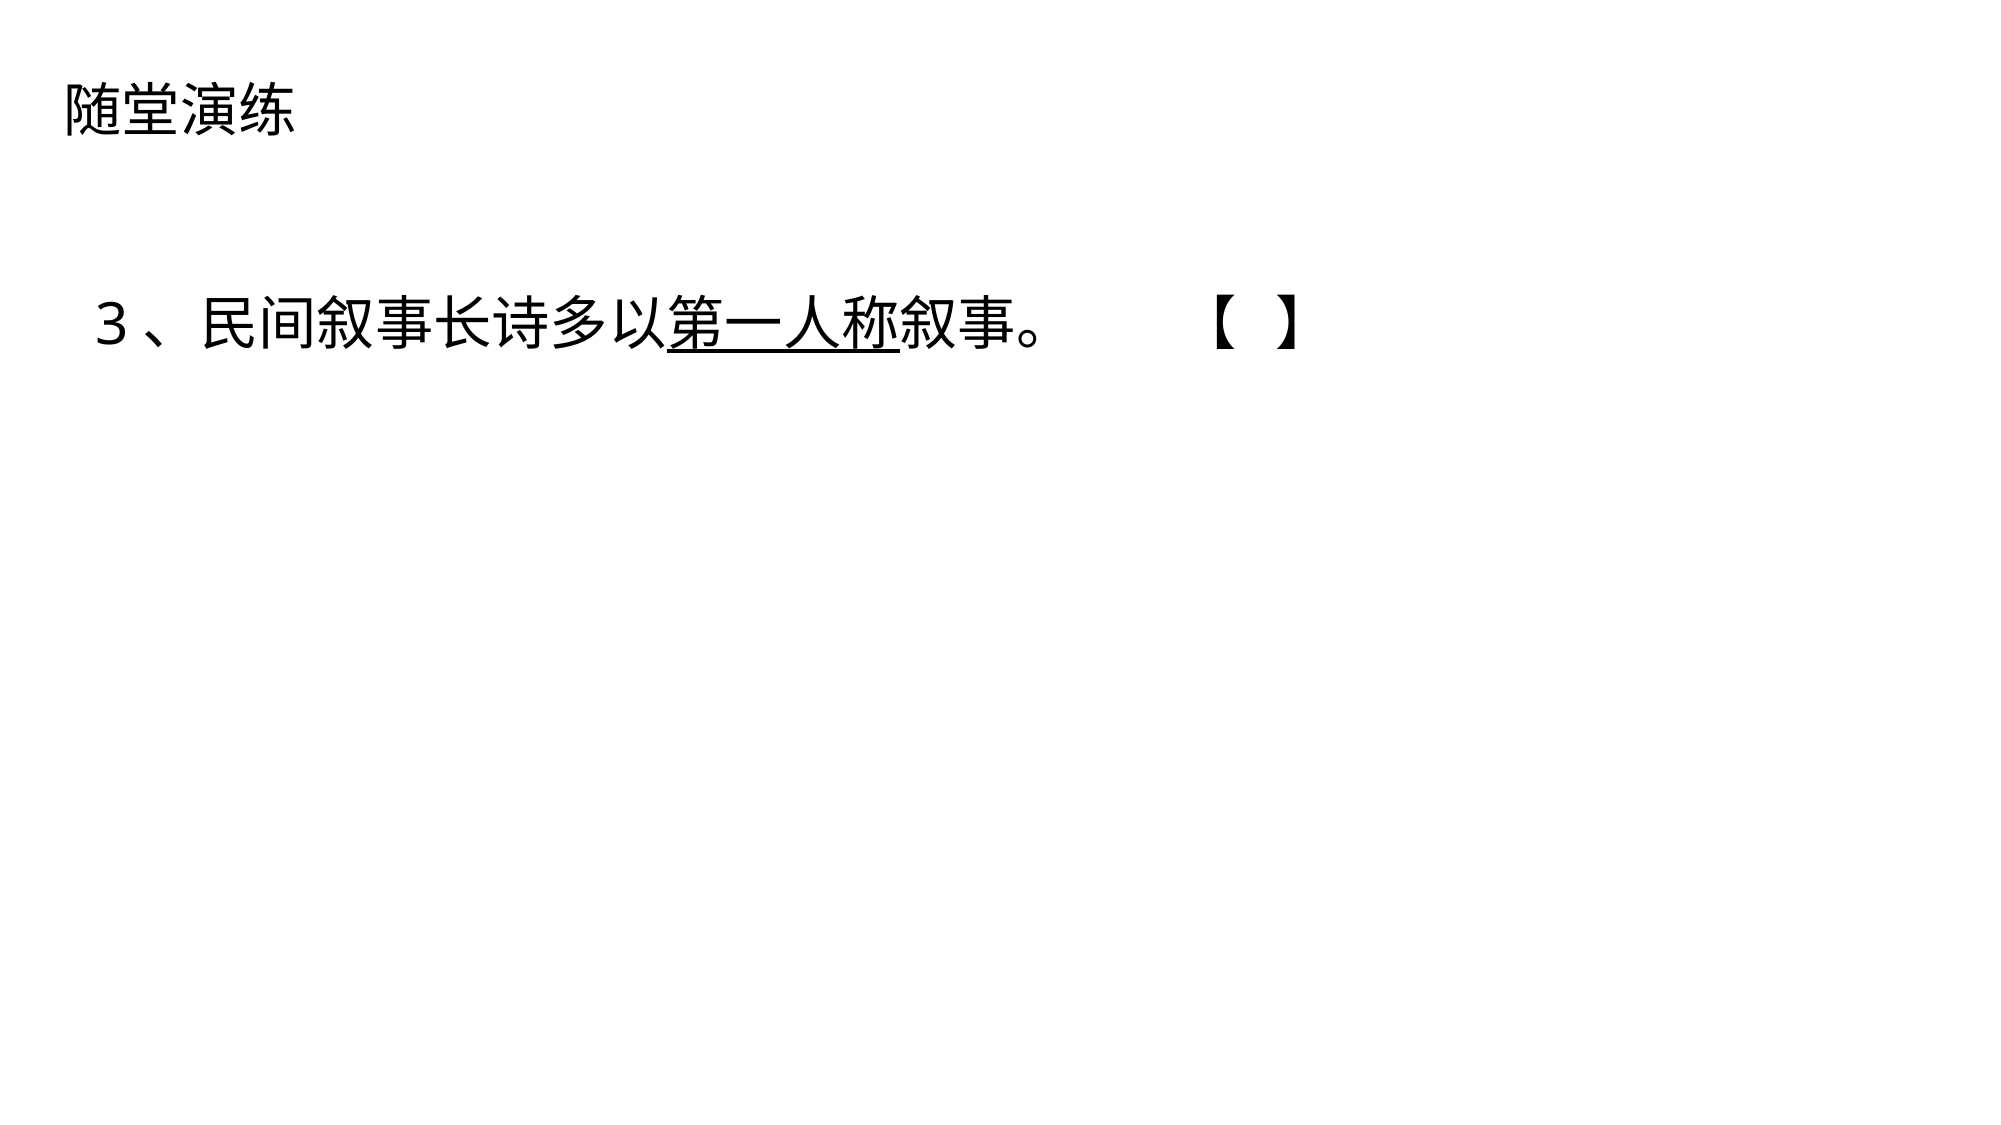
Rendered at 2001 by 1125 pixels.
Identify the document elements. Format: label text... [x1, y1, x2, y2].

text_box 随堂演练 [48, 65, 729, 151]
text_box 3、民间叙事长诗多以第一人称叙事。 【 】 [80, 278, 1627, 364]
